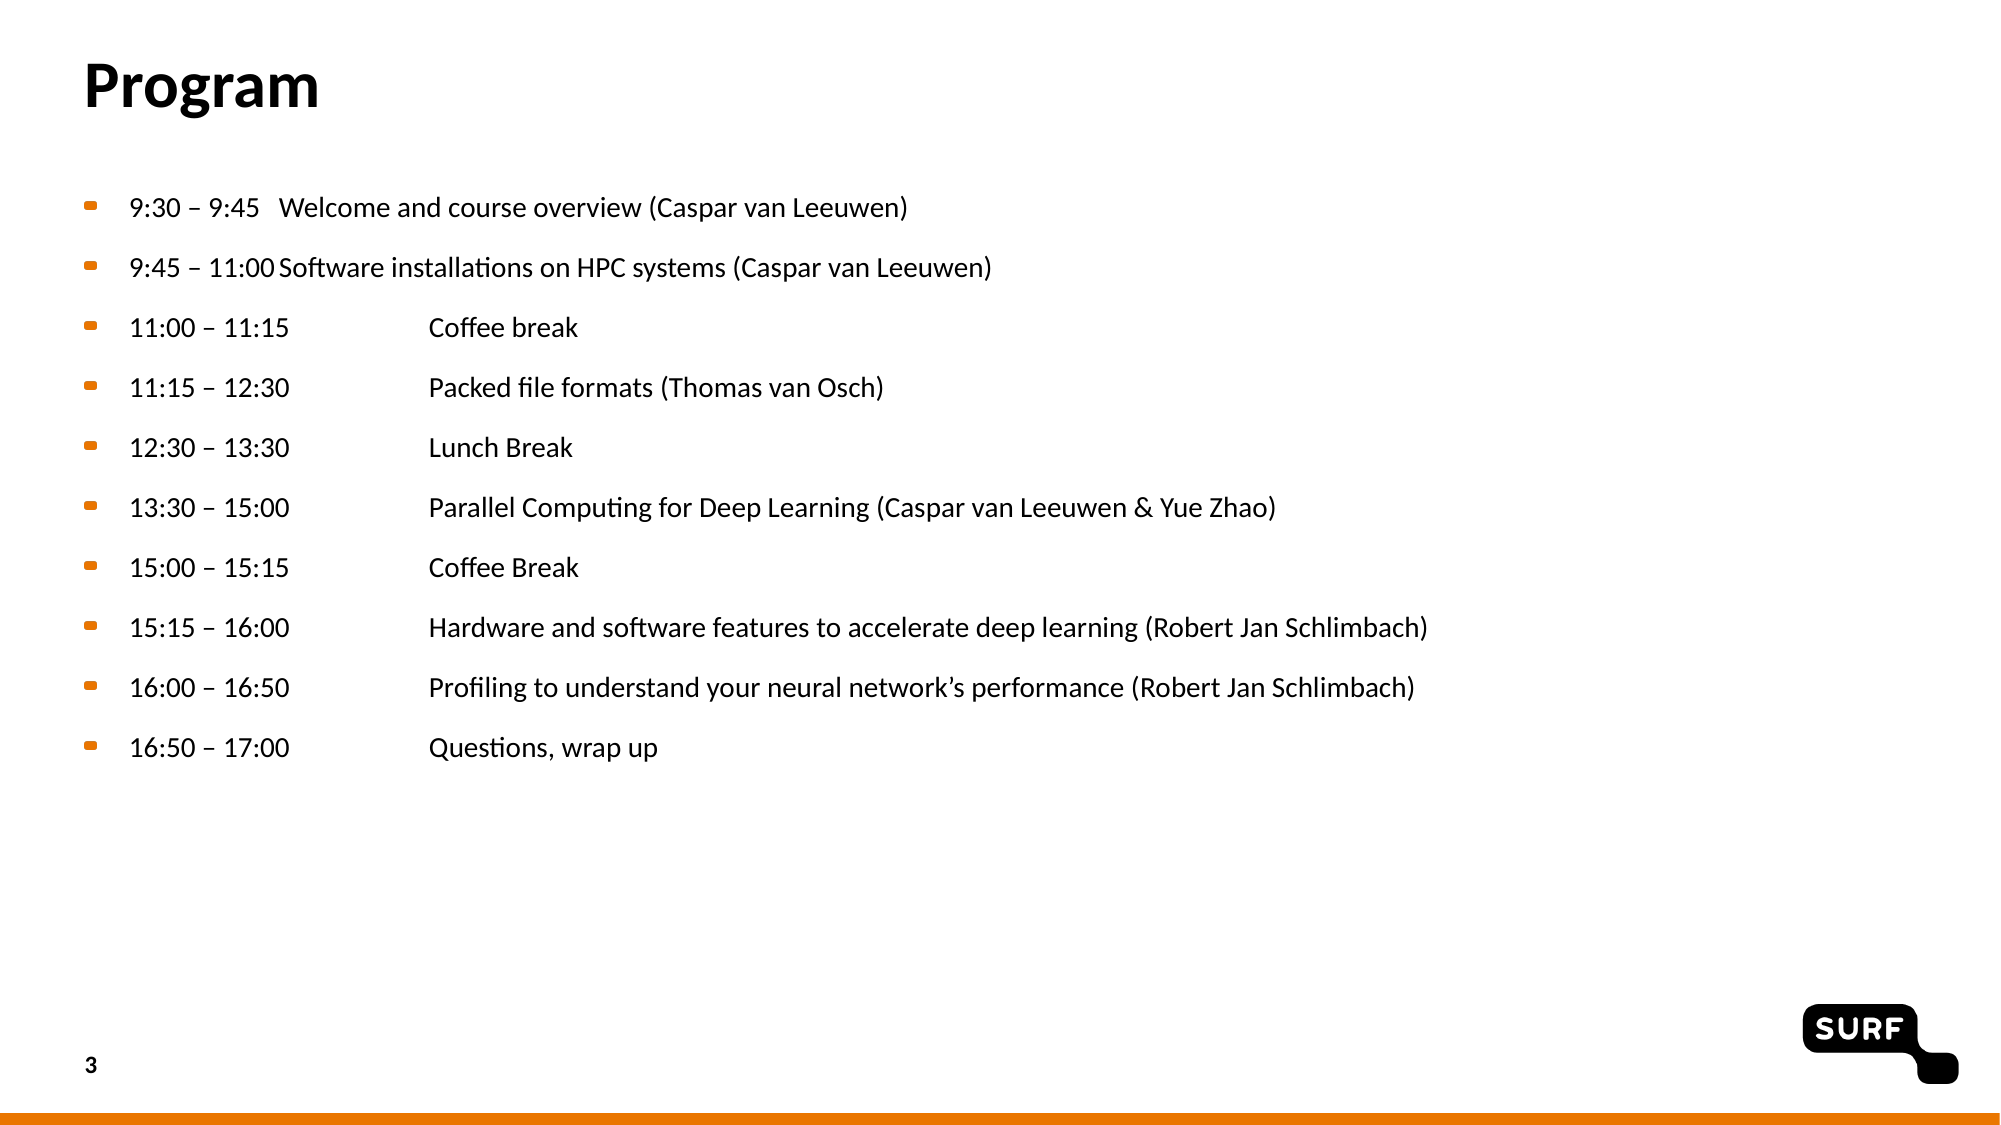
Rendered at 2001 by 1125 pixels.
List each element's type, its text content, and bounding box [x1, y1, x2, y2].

picture [1802, 1004, 1959, 1084]
picture [84, 615, 97, 636]
list 9:30 – 9:45 Welcome and course overview (Caspar van Leeuwen) 9:45 – 11:00 Software installations on HPC systems (Caspar van Leeuwen) 11:00 – 11:15 Coffee break 11:15 – 12:30 Packed file formats (Thomas van Osch) 12:30 – 13:30 Lunch Break 13:30 – 15:00 Parallel Computing for Deep Learning (Caspar van Leeuwen & Yue Zhao) 15:00 – 15:15 Coffee Break 15:15 – 16:00 Hardware and software features to accelerate deep learning (Robert Jan Schlimbach) 16:00 – 16:50 Profiling to understand your neural network’s performance (Robert Jan Schlimbach) 16:50 – 17:00 Questions, wrap up [84, 187, 1557, 919]
picture [84, 375, 97, 396]
picture [84, 255, 97, 276]
slide_number 3 [84, 1045, 149, 1082]
picture [84, 435, 97, 456]
picture [84, 315, 97, 336]
picture [84, 495, 97, 516]
picture [84, 555, 97, 576]
title Program [85, 44, 1914, 144]
picture [84, 735, 97, 756]
picture [84, 675, 97, 696]
picture [84, 195, 97, 216]
